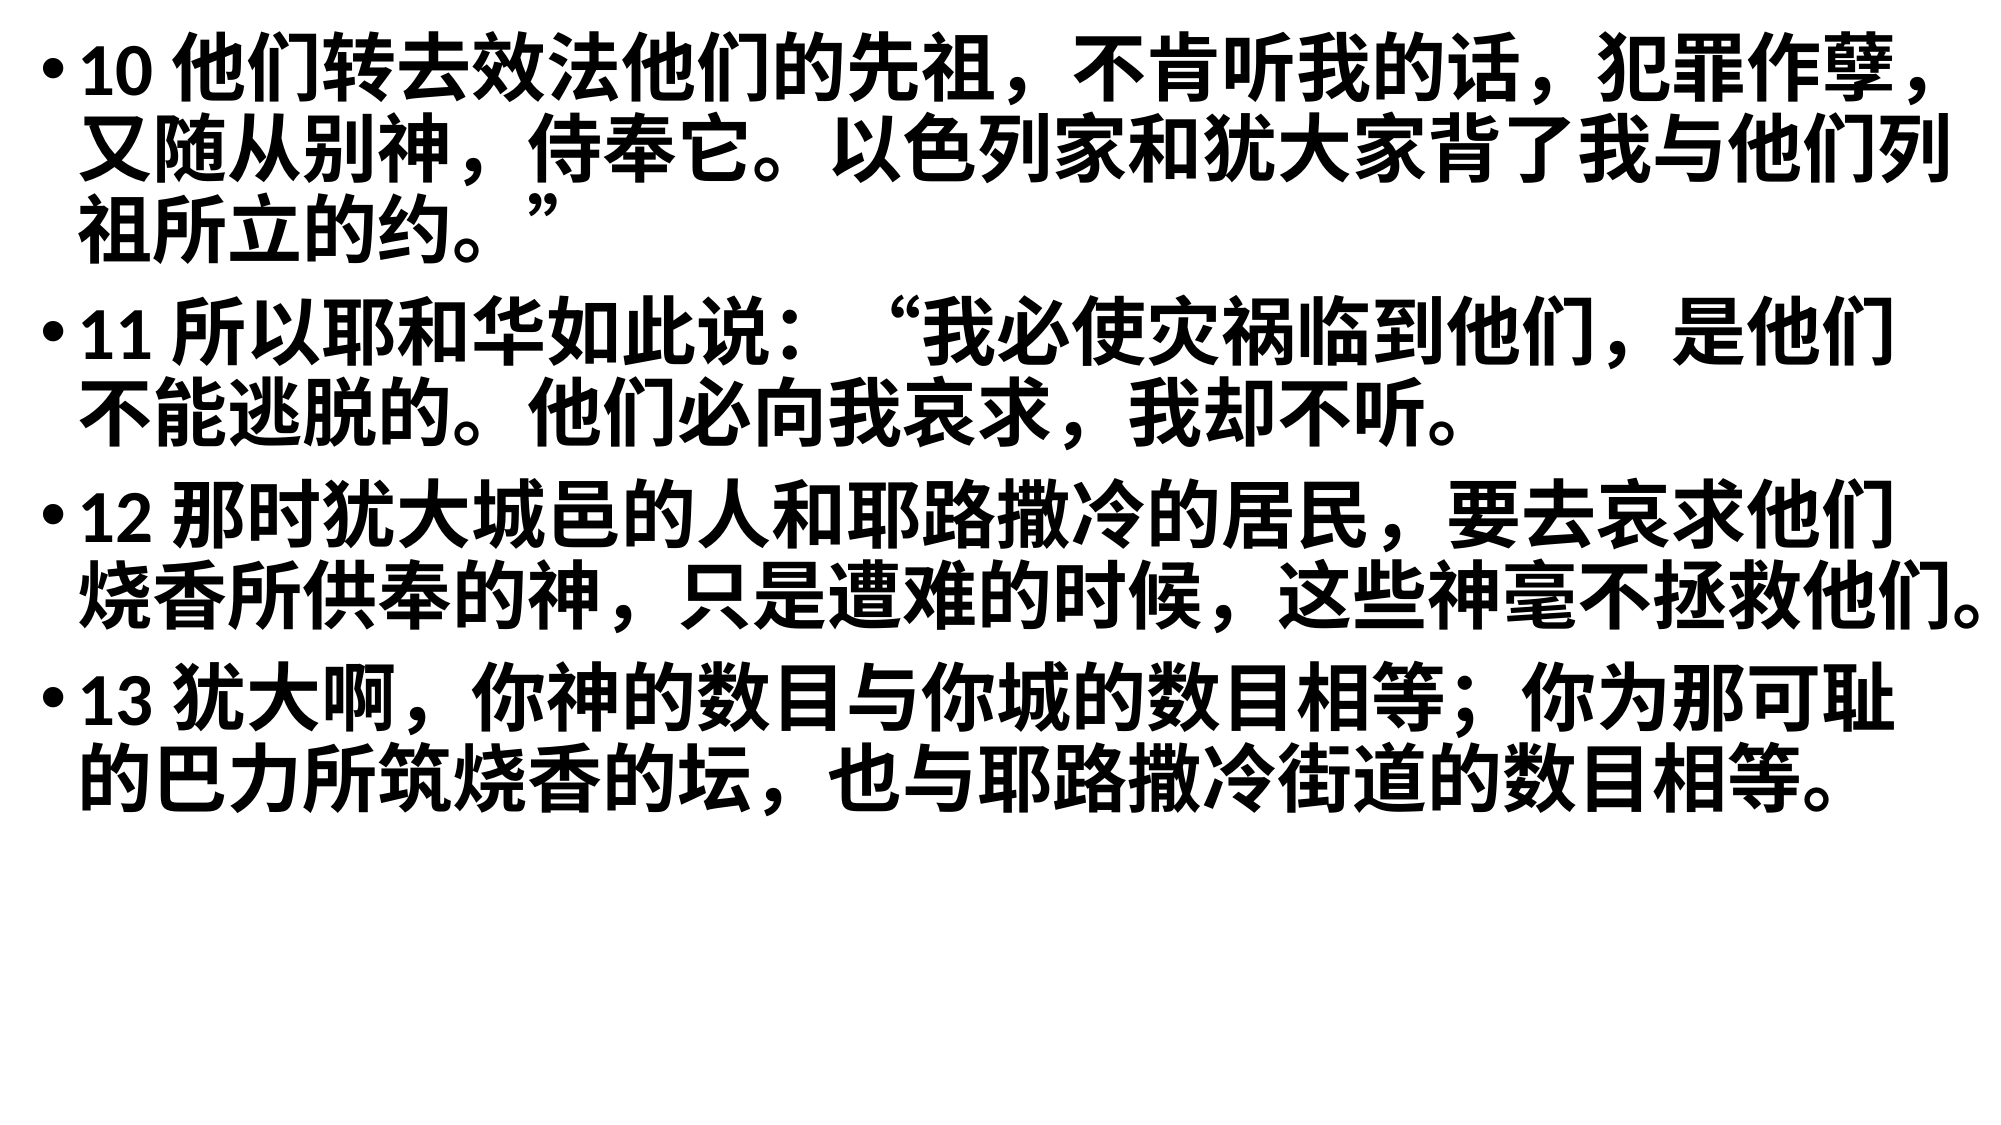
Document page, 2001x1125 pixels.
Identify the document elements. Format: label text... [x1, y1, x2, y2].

list 10他们转去效法他们的先祖，不肯听我的话，犯罪作孽，又随从别神，侍奉它。以色列家和犹大家背了我与他们列祖所立的约。” 11所以耶和华如此说：“我必使灾祸临到他们，是他们不能逃脱的。他们必向我哀求，我却不听。 12那时犹大城邑的人和耶路撒冷的居民，要去哀求他们烧香所供奉的神，只是遭难的时候，这些神毫不拯救他们。 13犹大啊，你神的数目与你城的数目相等；你为那可耻的巴力所筑烧香的坛，也与耶路撒冷街道的数目相等。 [25, 23, 1969, 1112]
